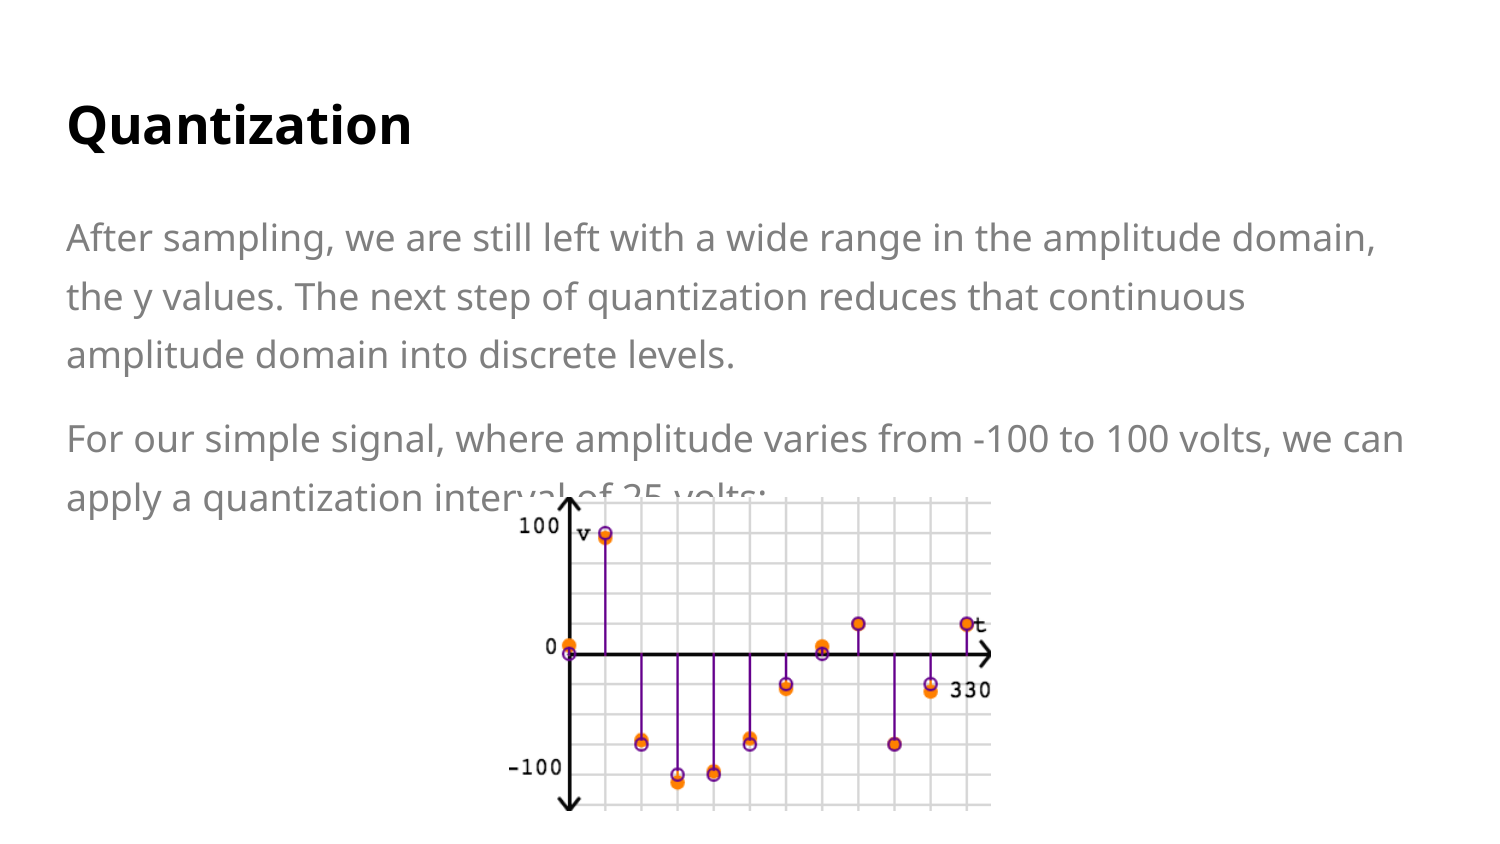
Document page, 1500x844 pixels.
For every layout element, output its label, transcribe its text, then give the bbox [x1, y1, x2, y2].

title Quantization [51, 72, 1449, 176]
picture [508, 497, 992, 812]
list After sampling, we are still left with a wide range in the amplitude domain, the y values. The next step of quantization reduces that continuous amplitude domain into discrete levels. For our simple signal, where amplitude varies from -100 to 100 volts, we can apply a quantization interval of 25 volts: [51, 189, 1449, 750]
